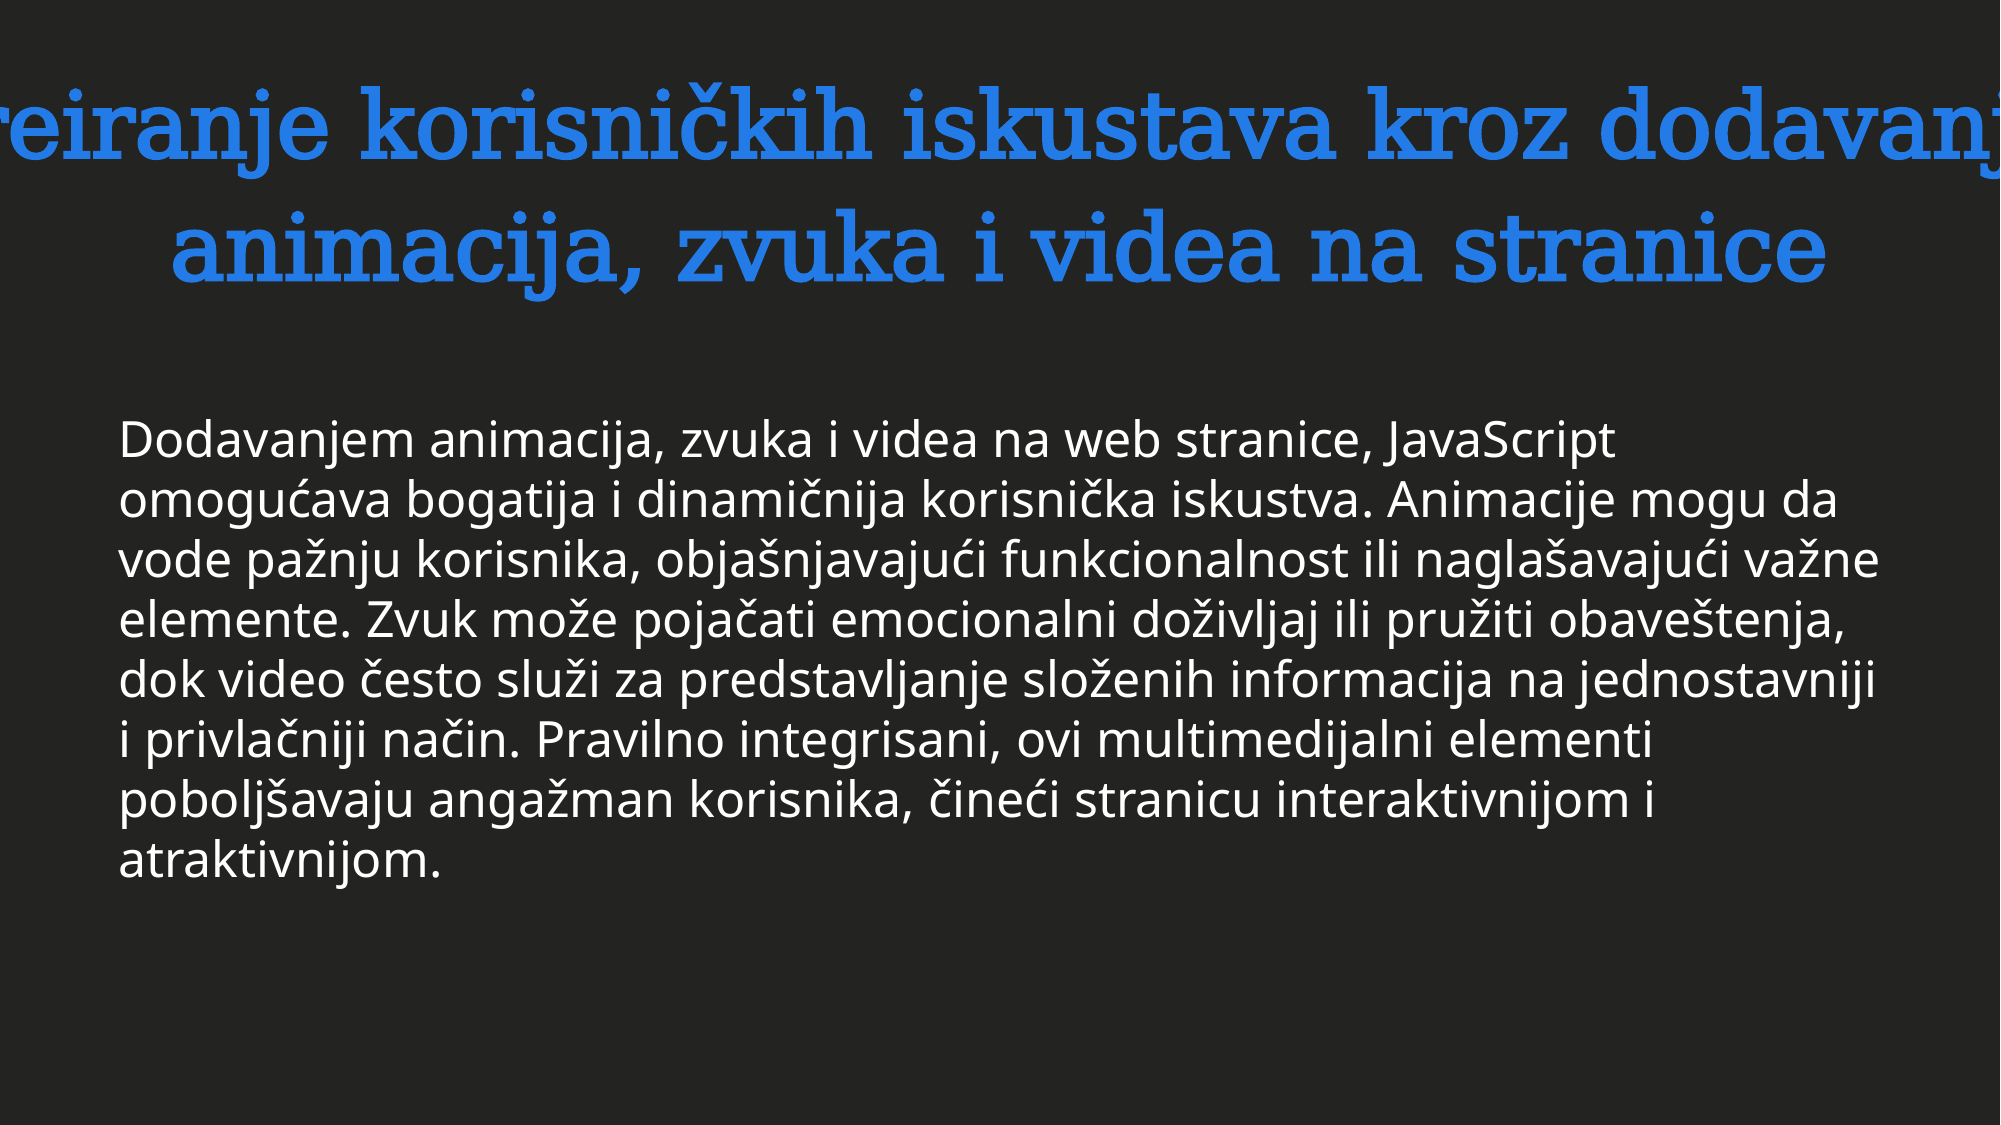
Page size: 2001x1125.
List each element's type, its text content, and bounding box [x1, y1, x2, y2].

text_box Dodavanjem animacija, zvuka i videa na web stranice, JavaScript omogućava bogatija i dinamičnija korisnička iskustva. Animacije mogu da vode pažnju korisnika, objašnjavajući funkcionalnost ili naglašavajući važne elemente. Zvuk može pojačati emocionalni doživljaj ili pružiti obaveštenja, dok video često služi za predstavljanje složenih informacija na jednostavniji i privlačniji način. Pravilno integrisani, ovi multimedijalni elementi poboljšavaju angažman korisnika, čineći stranicu interaktivnijom i atraktivnijom. [103, 400, 1897, 896]
text_box Kreiranje korisničkih iskustava kroz dodavanje animacija, zvuka i videa na stranice [0, 58, 2000, 306]
